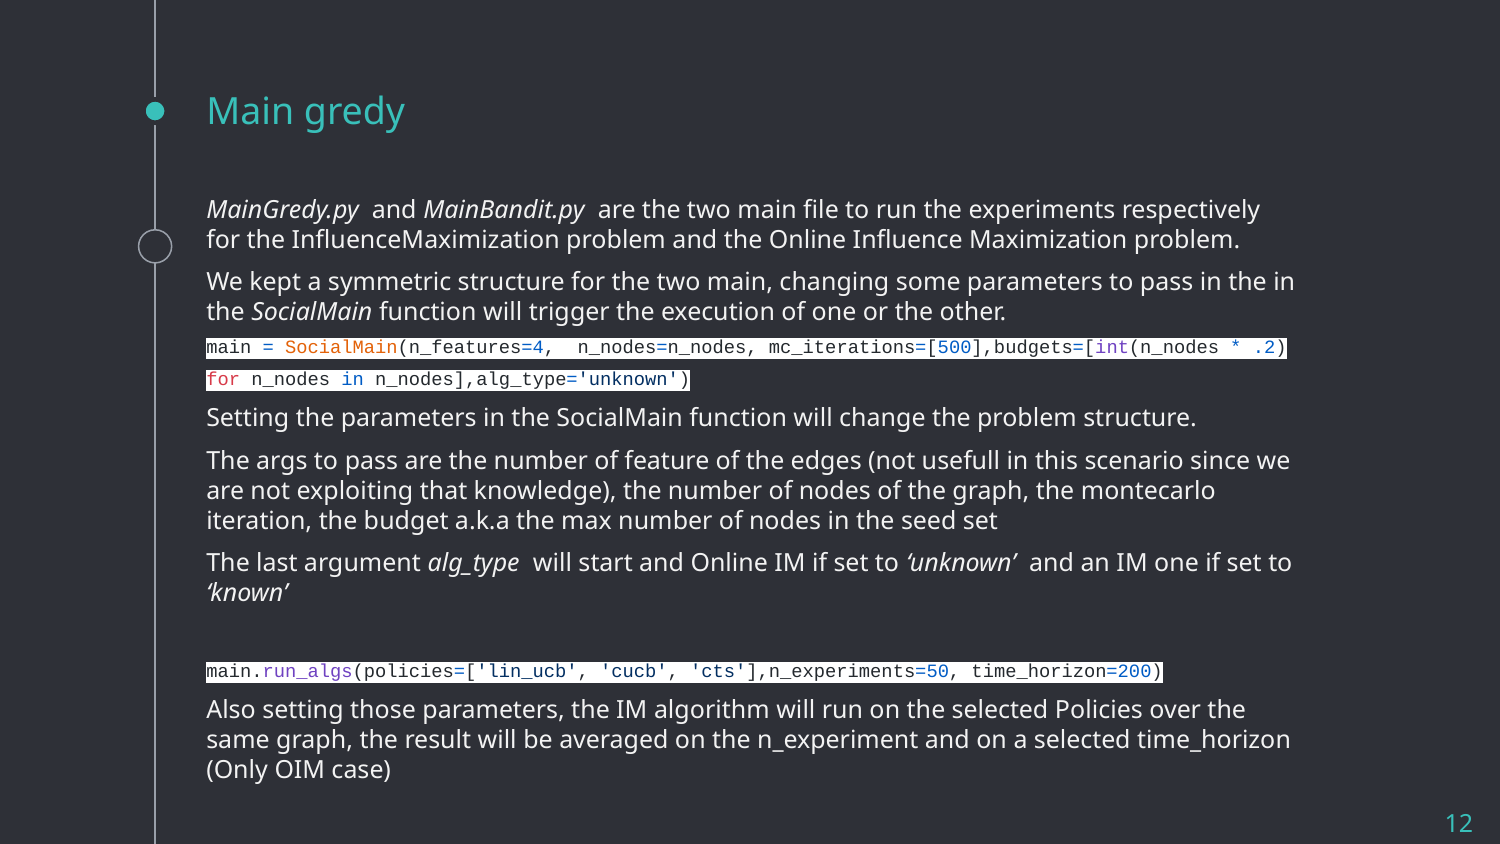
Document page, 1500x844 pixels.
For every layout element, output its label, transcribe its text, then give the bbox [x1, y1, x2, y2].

slide_number ‹#› [1398, 792, 1489, 844]
title Main gredy [191, 90, 1317, 147]
list MainGredy.py and MainBandit.py are the two main file to run the experiments respectively for the InfluenceMaximization problem and the Online Influence Maximization problem. We kept a symmetric structure for the two main, changing some parameters to pass in the in the SocialMain function will trigger the execution of one or the other. main = SocialMain(n_features=4, n_nodes=n_nodes, mc_iterations=[500],budgets=[int(n_nodes * .2) for n_nodes in n_nodes],alg_type='unknown') Setting the parameters in the SocialMain function will change the problem structure. The args to pass are the number of feature of the edges (not usefull in this scenario since we are not exploiting that knowledge), the number of nodes of the graph, the montecarlo iteration, the budget a.k.a the max number of nodes in the seed set The last argument alg_type will start and Online IM if set to ‘unknown’ and an IM one if set to ‘known’ main.run_algs(policies=['lin_ucb', 'cucb', 'cts'],n_experiments=50, time_horizon=200) Also setting those parameters, the IM algorithm will run on the selected Policies over the same graph, the result will be averaged on the n_experiment and on a selected time_horizon (Only OIM case) [191, 178, 1317, 790]
